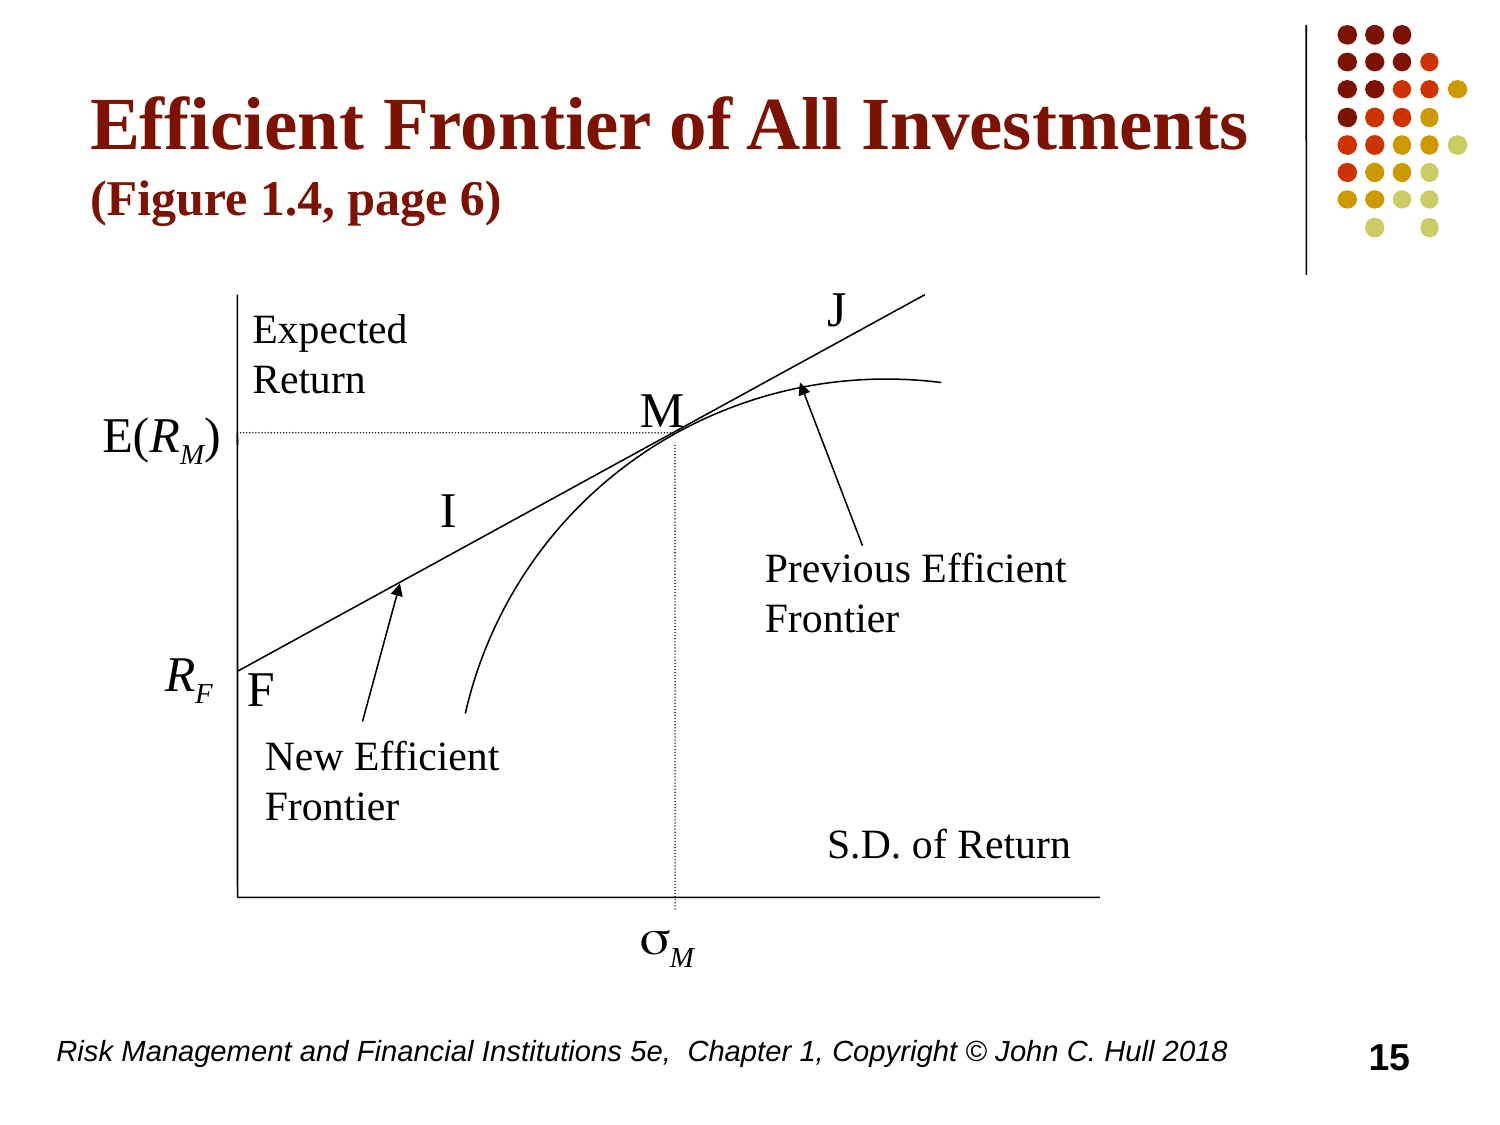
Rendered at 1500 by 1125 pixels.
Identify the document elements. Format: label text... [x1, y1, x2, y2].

footer Risk Management and Financial Institutions 5e, Chapter 1, Copyright © John C. Hull 2018 [40, 1024, 1074, 1101]
slide_number 15 [1074, 1024, 1426, 1101]
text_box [87, 269, 1126, 973]
title Efficient Frontier of All Investments (Figure 1.4, page 6) [75, 20, 1313, 233]
